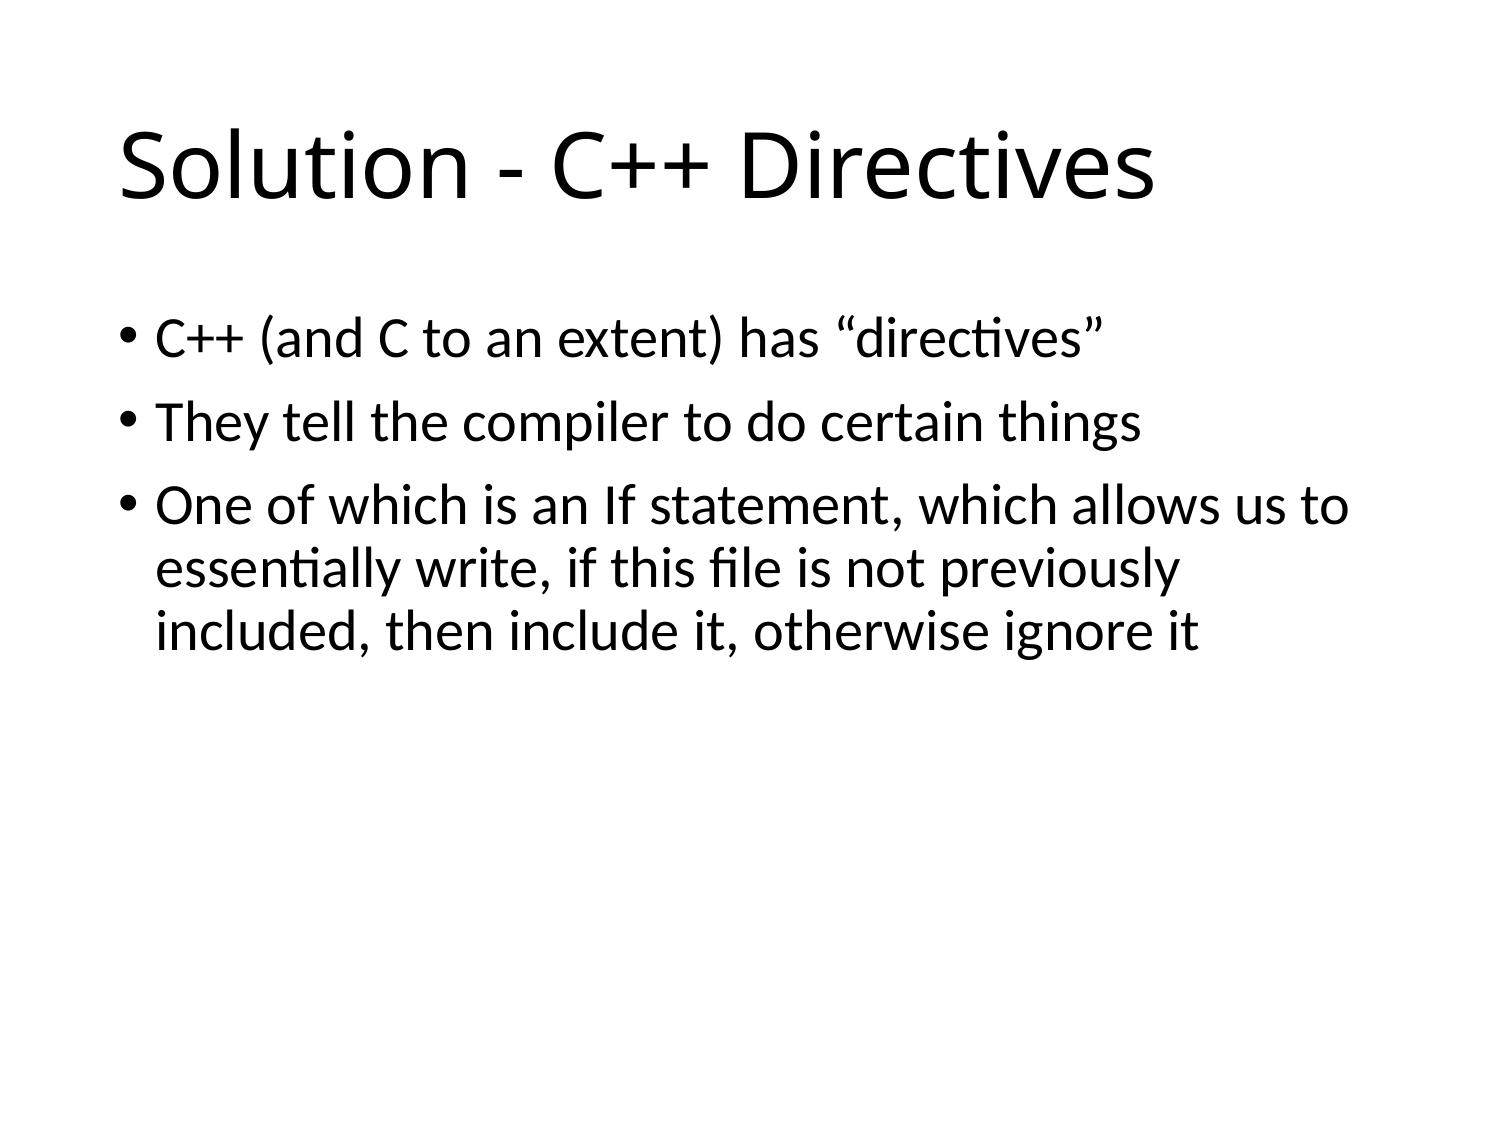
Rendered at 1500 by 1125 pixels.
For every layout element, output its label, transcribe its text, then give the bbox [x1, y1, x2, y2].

title Solution - C++ Directives [103, 59, 1397, 278]
list C++ (and C to an extent) has “directives” They tell the compiler to do certain things One of which is an If statement, which allows us to essentially write, if this file is not previously included, then include it, otherwise ignore it [103, 299, 1397, 1014]
